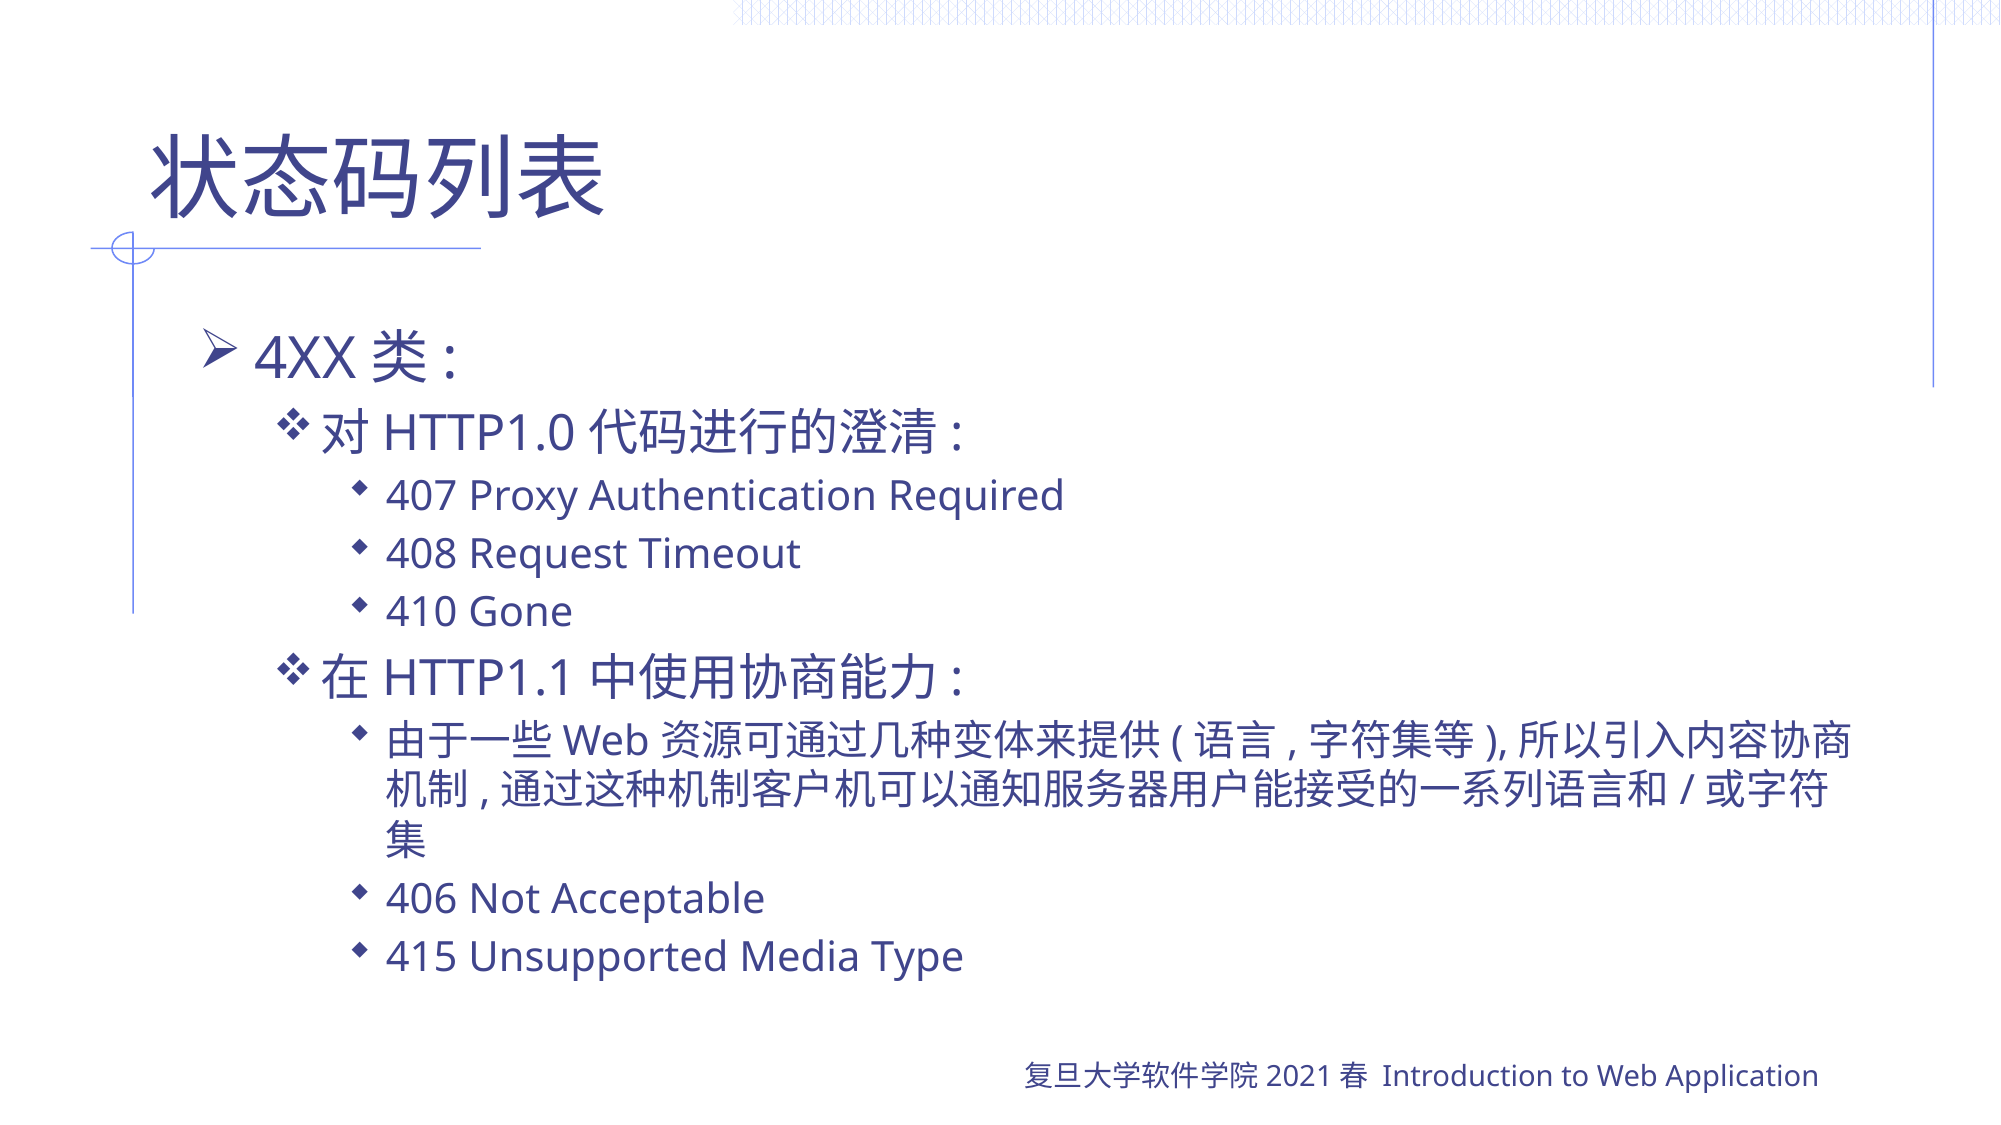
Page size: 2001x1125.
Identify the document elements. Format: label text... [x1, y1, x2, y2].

title 状态码列表 [133, 50, 1834, 238]
list 4XX类: 对HTTP1.0代码进行的澄清: 407 Proxy Authentication Required 408 Request Timeout 410 Gone 在HTTP1.1中使用协商能力: 由于一些Web资源可通过几种变体来提供(语言,字符集等),所以引入内容协商机制,通过这种机制客户机可以通知服务器用户能接受的一系列语言和/或字符集 406 Not Acceptable 415 Unsupported Media Type [183, 312, 1884, 988]
